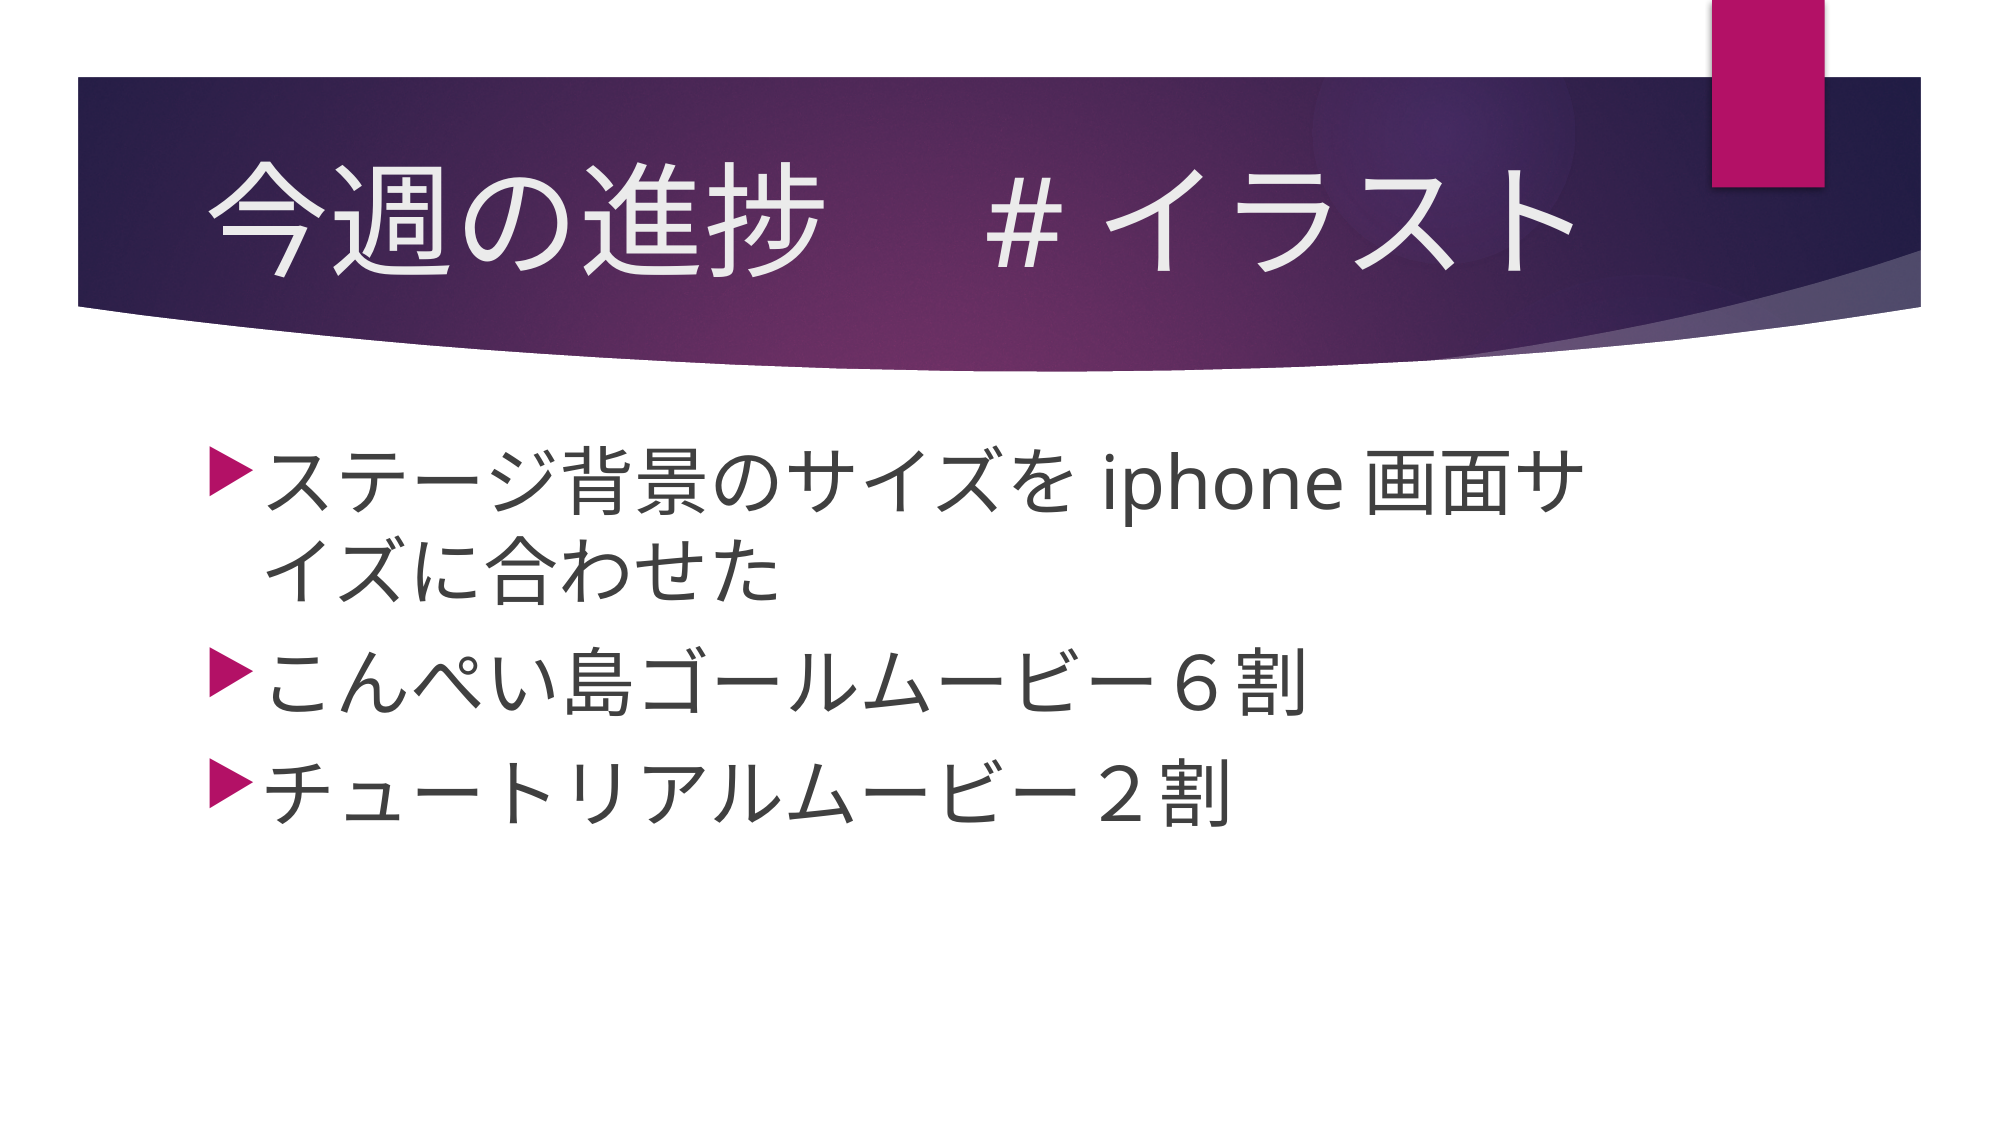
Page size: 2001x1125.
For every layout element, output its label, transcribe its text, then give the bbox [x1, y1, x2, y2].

title 今週の進捗 #イラスト [189, 159, 1627, 276]
list ステージ背景のサイズをiphone画面サイズに合わせた こんぺい島ゴールムービー６割 チュートリアルムービー２割 [189, 427, 1638, 988]
